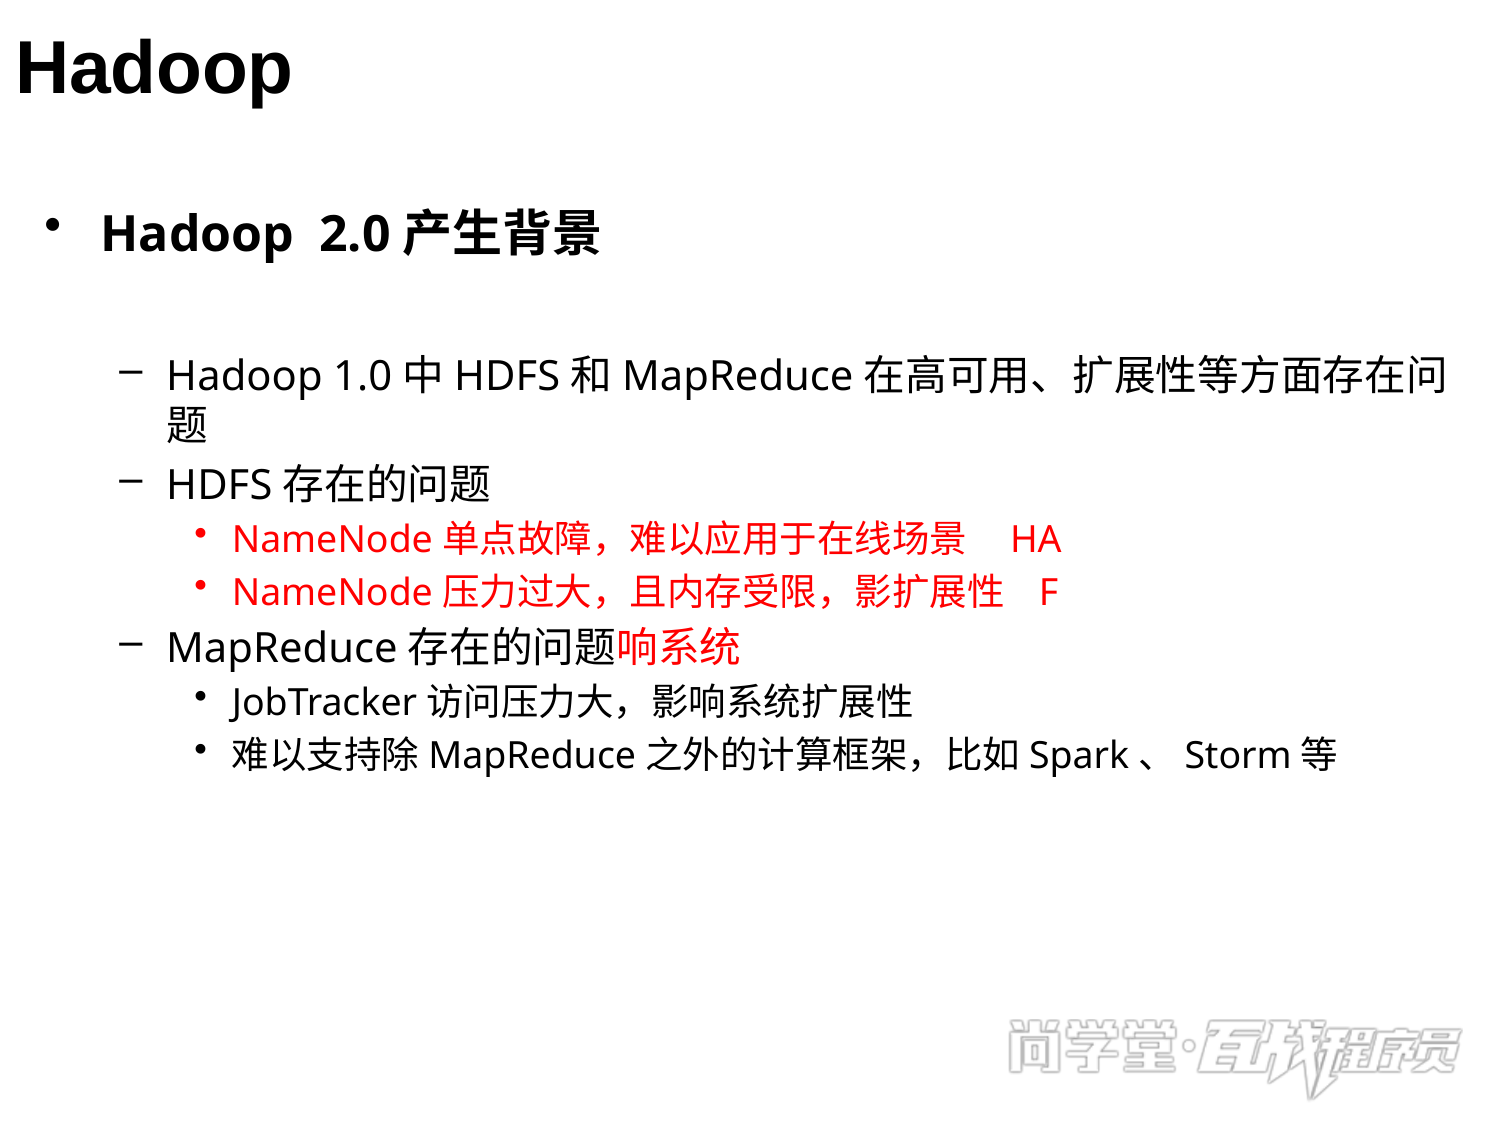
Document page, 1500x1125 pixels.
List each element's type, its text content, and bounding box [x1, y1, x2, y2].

picture [1008, 1019, 1463, 1103]
title Hadoop [0, 0, 1500, 127]
list Hadoop 2.0产生背景 Hadoop 1.0中HDFS和MapReduce在高可用、扩展性等方面存在问题 HDFS存在的问题 NameNode单点故障，难以应用于在线场景 HA NameNode压力过大，且内存受限，影扩展性 F MapReduce存在的问题响系统 JobTracker访问压力大，影响系统扩展性 难以支持除MapReduce之外的计算框架，比如Spark、Storm等 [29, 164, 1471, 997]
